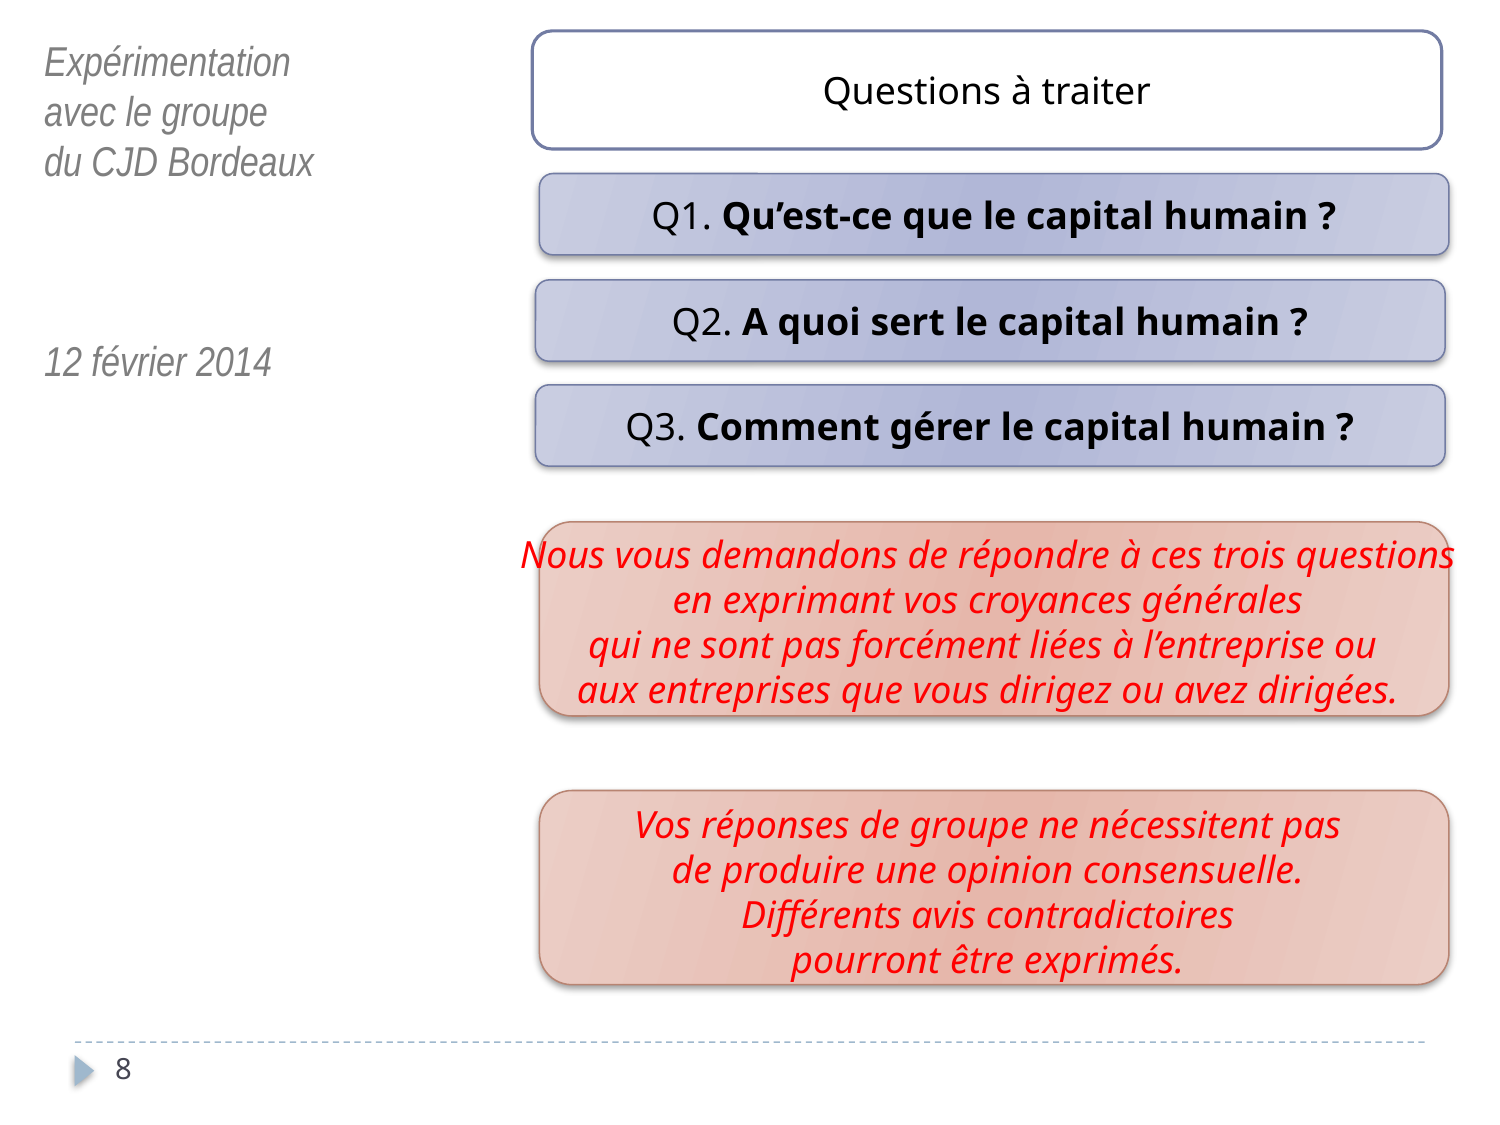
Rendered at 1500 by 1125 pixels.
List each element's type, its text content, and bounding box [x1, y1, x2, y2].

text_box Q3. Comment gérer le capital humain ? [534, 392, 1446, 467]
text_box Nous vous demandons de répondre à ces trois questions en exprimant vos croyances générales qui ne sont pas forcément liées à l’entreprise ou aux entreprises que vous dirigez ou avez dirigées. Vos réponses de groupe ne nécessitent pas de produire une opinion consensuelle. Différents avis contradictoires pourront être exprimés. [503, 523, 1473, 989]
slide_number 8 [100, 1042, 426, 1103]
text_box Expérimentation avec le groupe du CJD Bordeaux 12 février 2014 [29, 27, 1483, 392]
